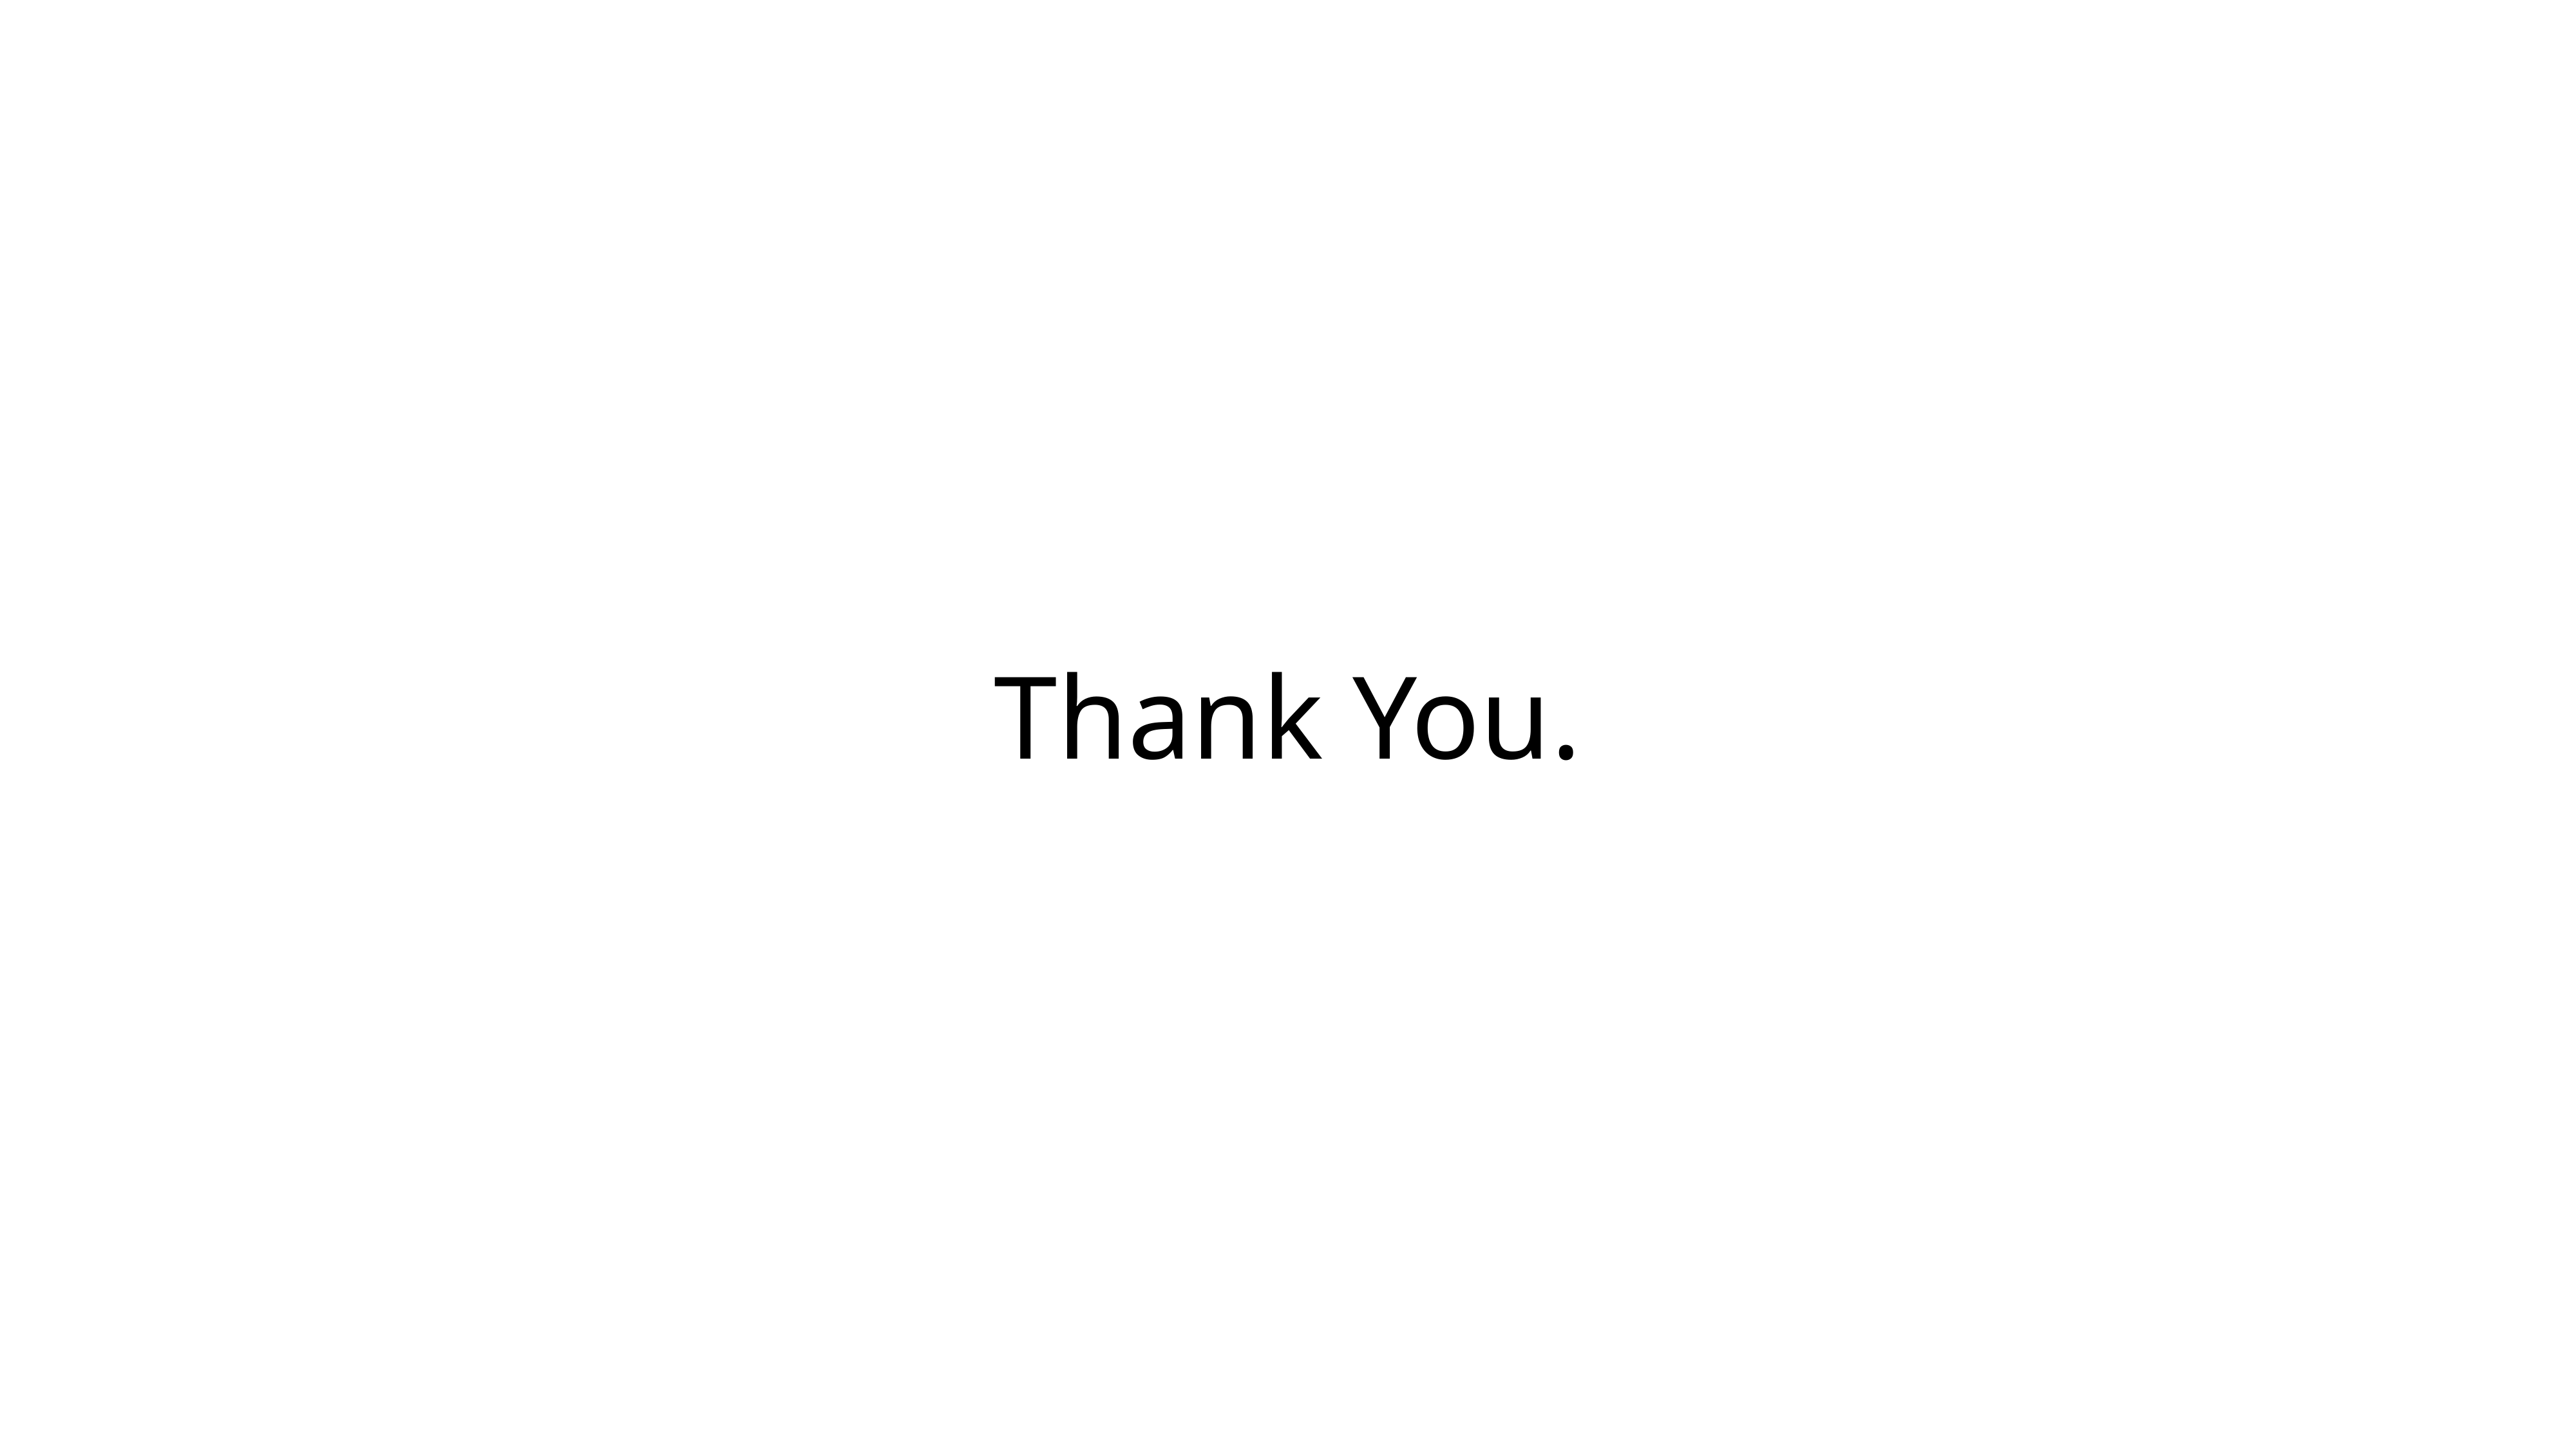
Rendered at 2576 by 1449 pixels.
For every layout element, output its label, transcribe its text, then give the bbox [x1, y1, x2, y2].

list Thank You. [127, 128, 2449, 1321]
